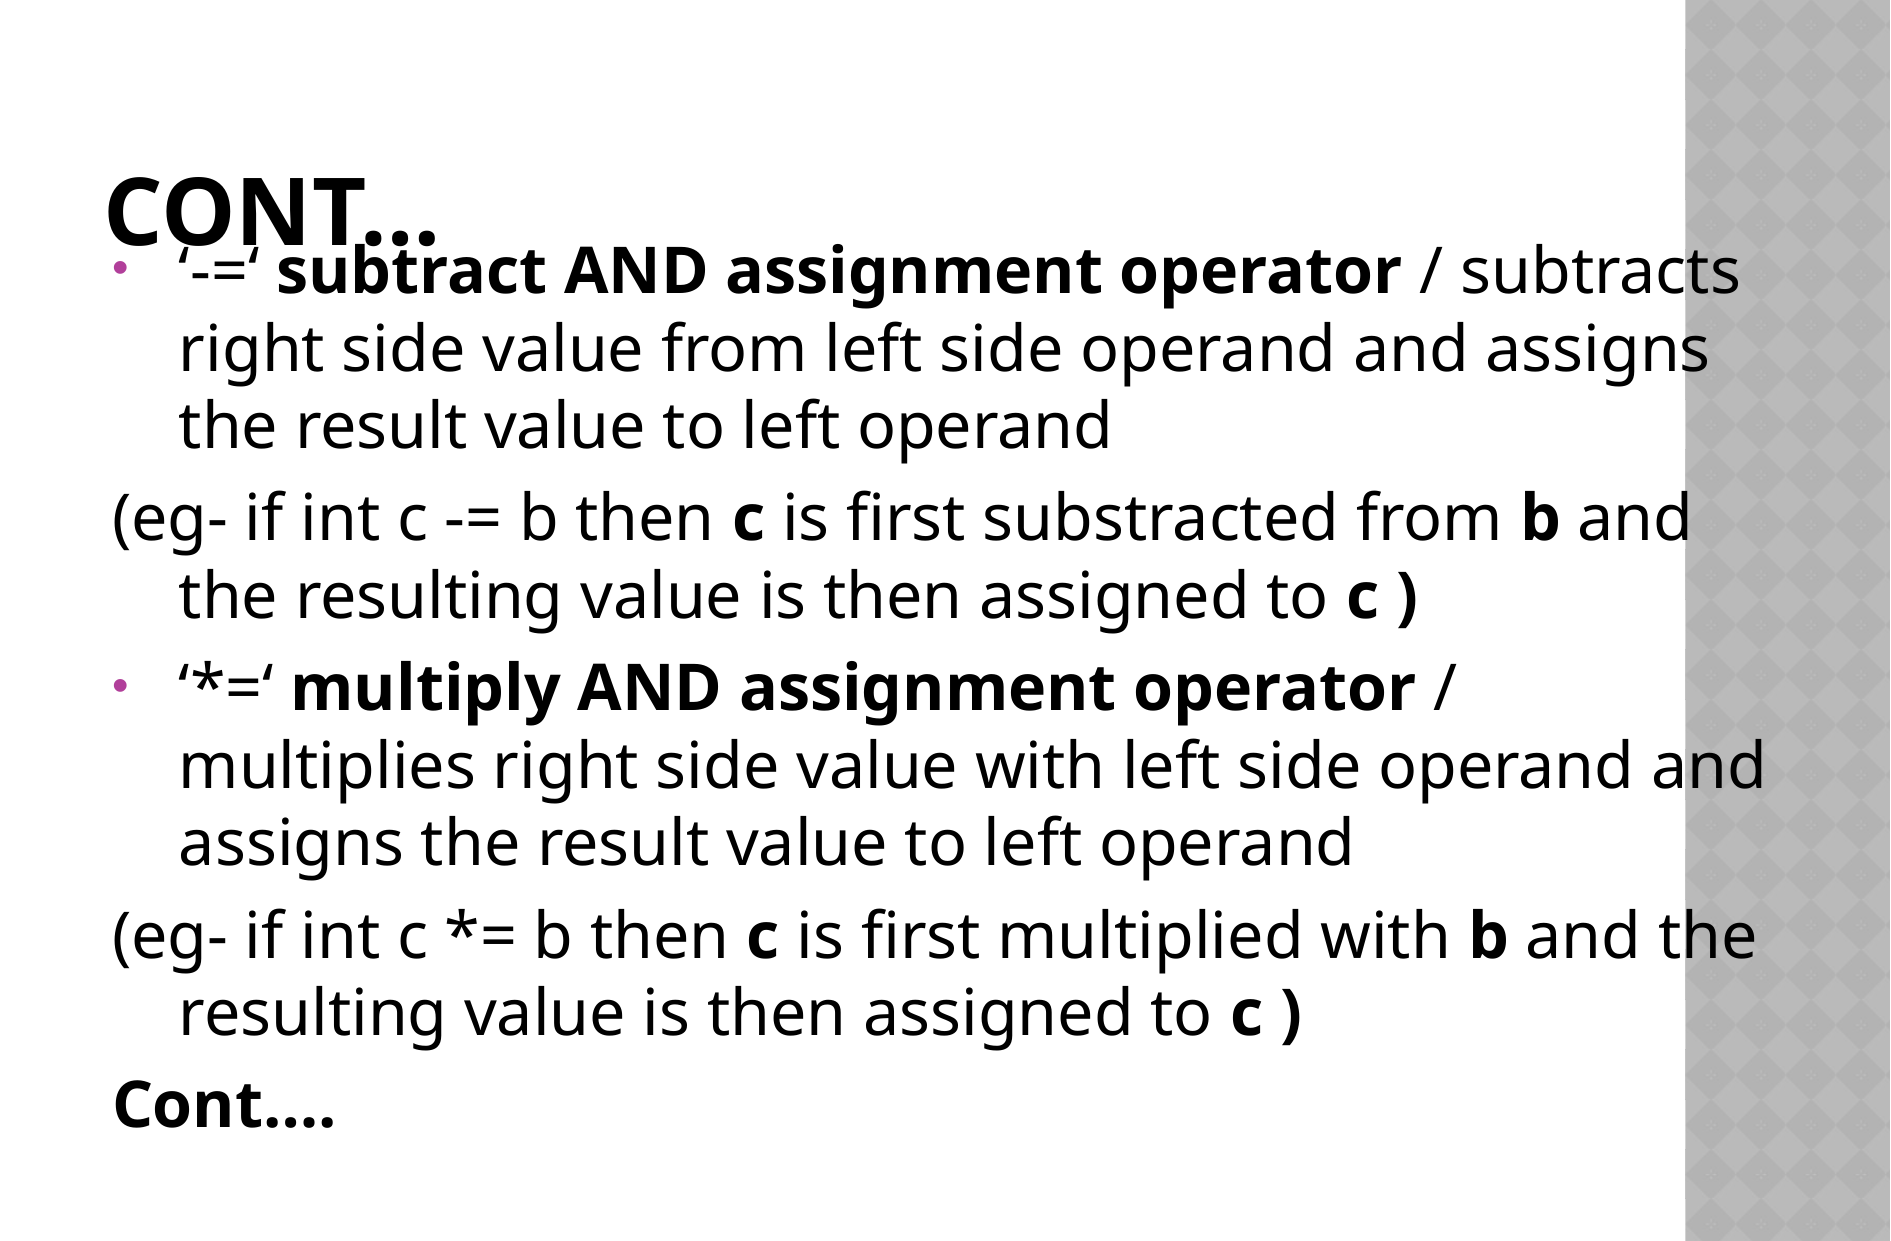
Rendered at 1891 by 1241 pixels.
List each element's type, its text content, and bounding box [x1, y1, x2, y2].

title Cont… [94, 57, 1591, 219]
list ‘-=‘ subtract AND assignment operator / subtracts right side value from left side operand and assigns the result value to left operand (eg- if int c -= b then c is first substracted from b and the resulting value is then assigned to c ) ‘*=‘ multiply AND assignment operator / multiplies right side value with left side operand and assigns the result value to left operand (eg- if int c *= b then c is first multiplied with b and the resulting value is then assigned to c ) Cont…. [93, 219, 1788, 1183]
